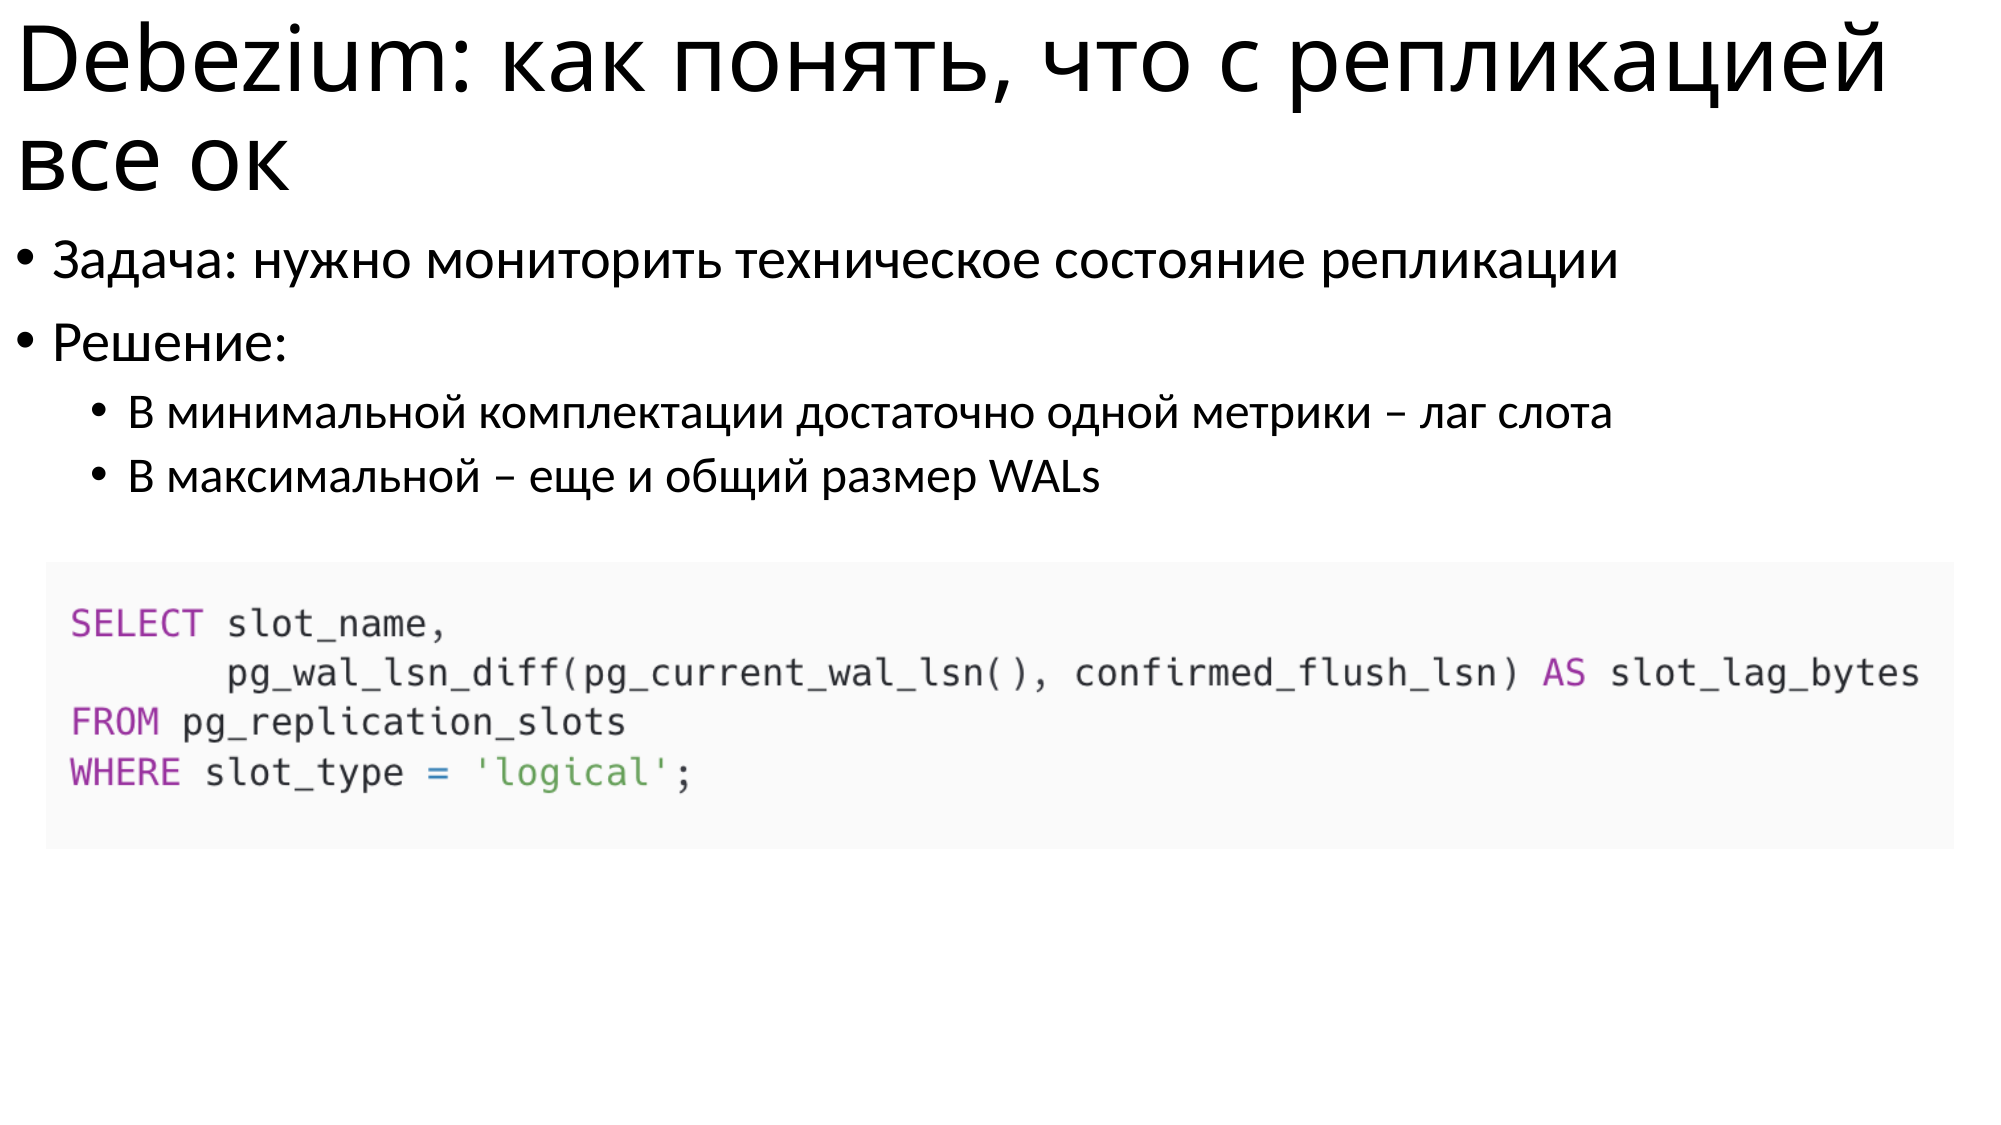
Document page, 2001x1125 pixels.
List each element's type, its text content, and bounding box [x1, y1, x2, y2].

list Задача: нужно мониторить техническое состояние репликации Решение: В минимальной комплектации достаточно одной метрики – лаг слота В максимальной – еще и общий размер WALs [0, 220, 1725, 935]
picture [46, 562, 1954, 849]
title Debezium: как понять, что с репликацией все ок [0, 3, 2000, 221]
